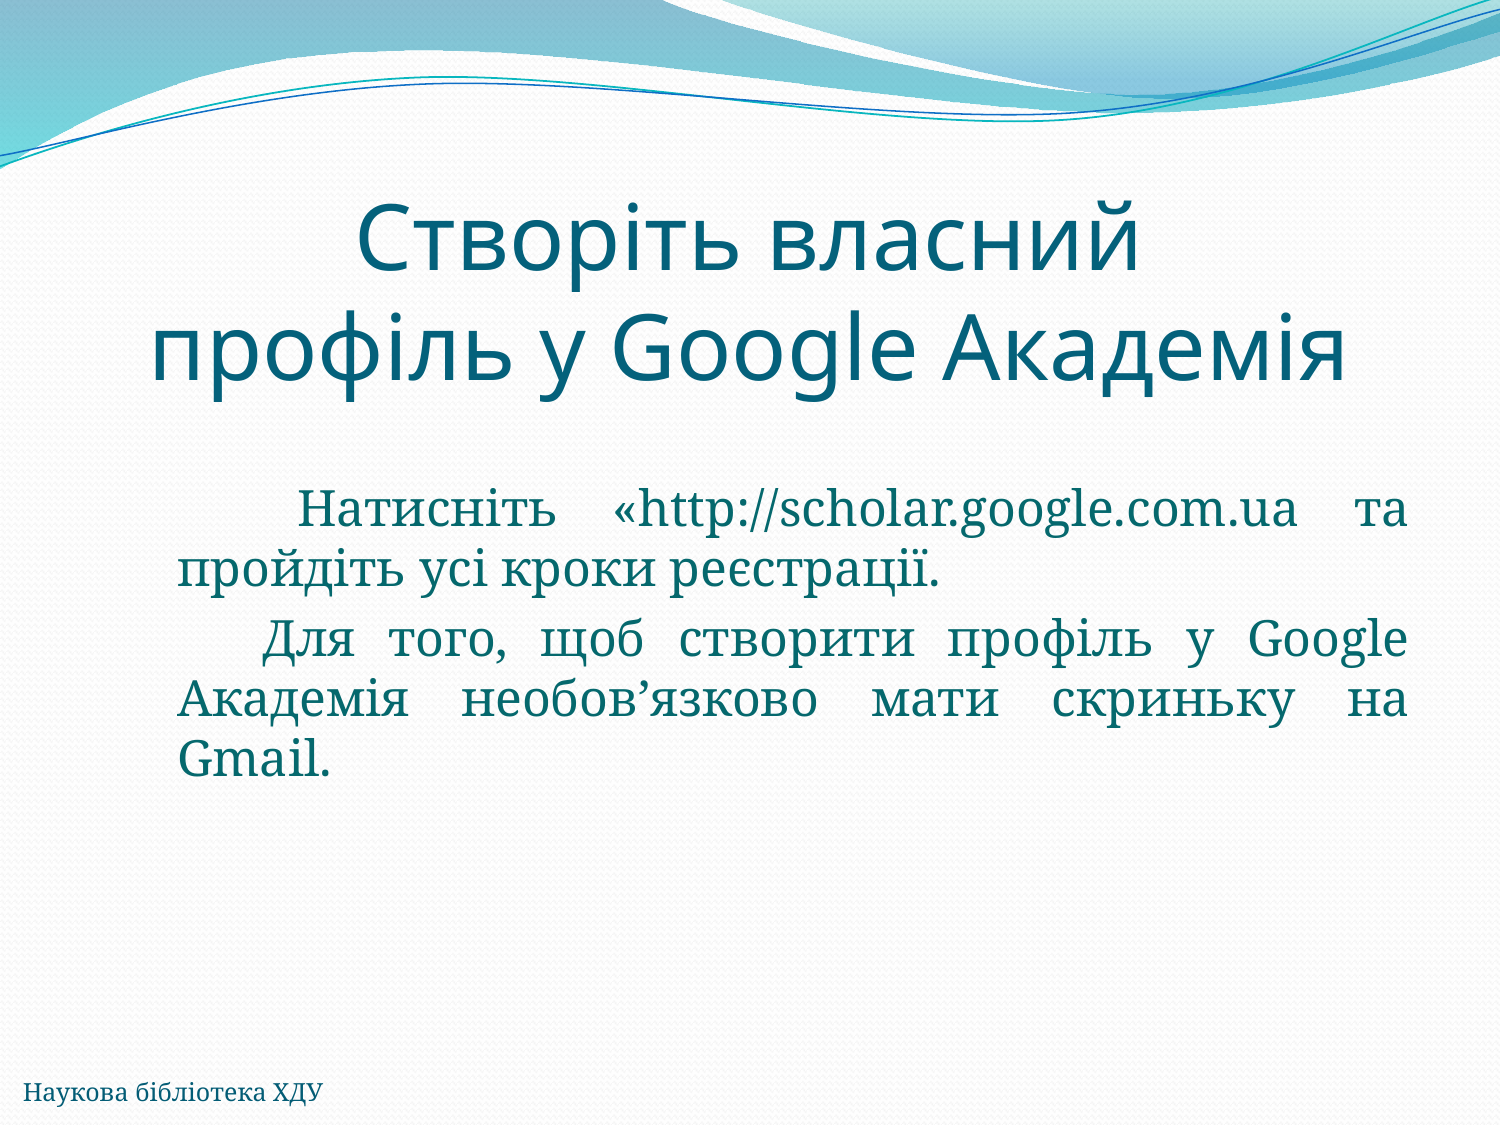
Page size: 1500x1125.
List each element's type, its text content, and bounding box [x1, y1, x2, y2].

list Натисніть «http://scholar.google.com.ua та пройдіть усі кроки реєстрації. Для того, щоб створити профіль у Google Академія необов’язково мати скриньку на Gmail. [116, 468, 1426, 835]
footer Наукова бібліотека ХДУ [22, 1046, 573, 1107]
title Створіть власний профіль у Google Академія [74, 115, 1426, 399]
